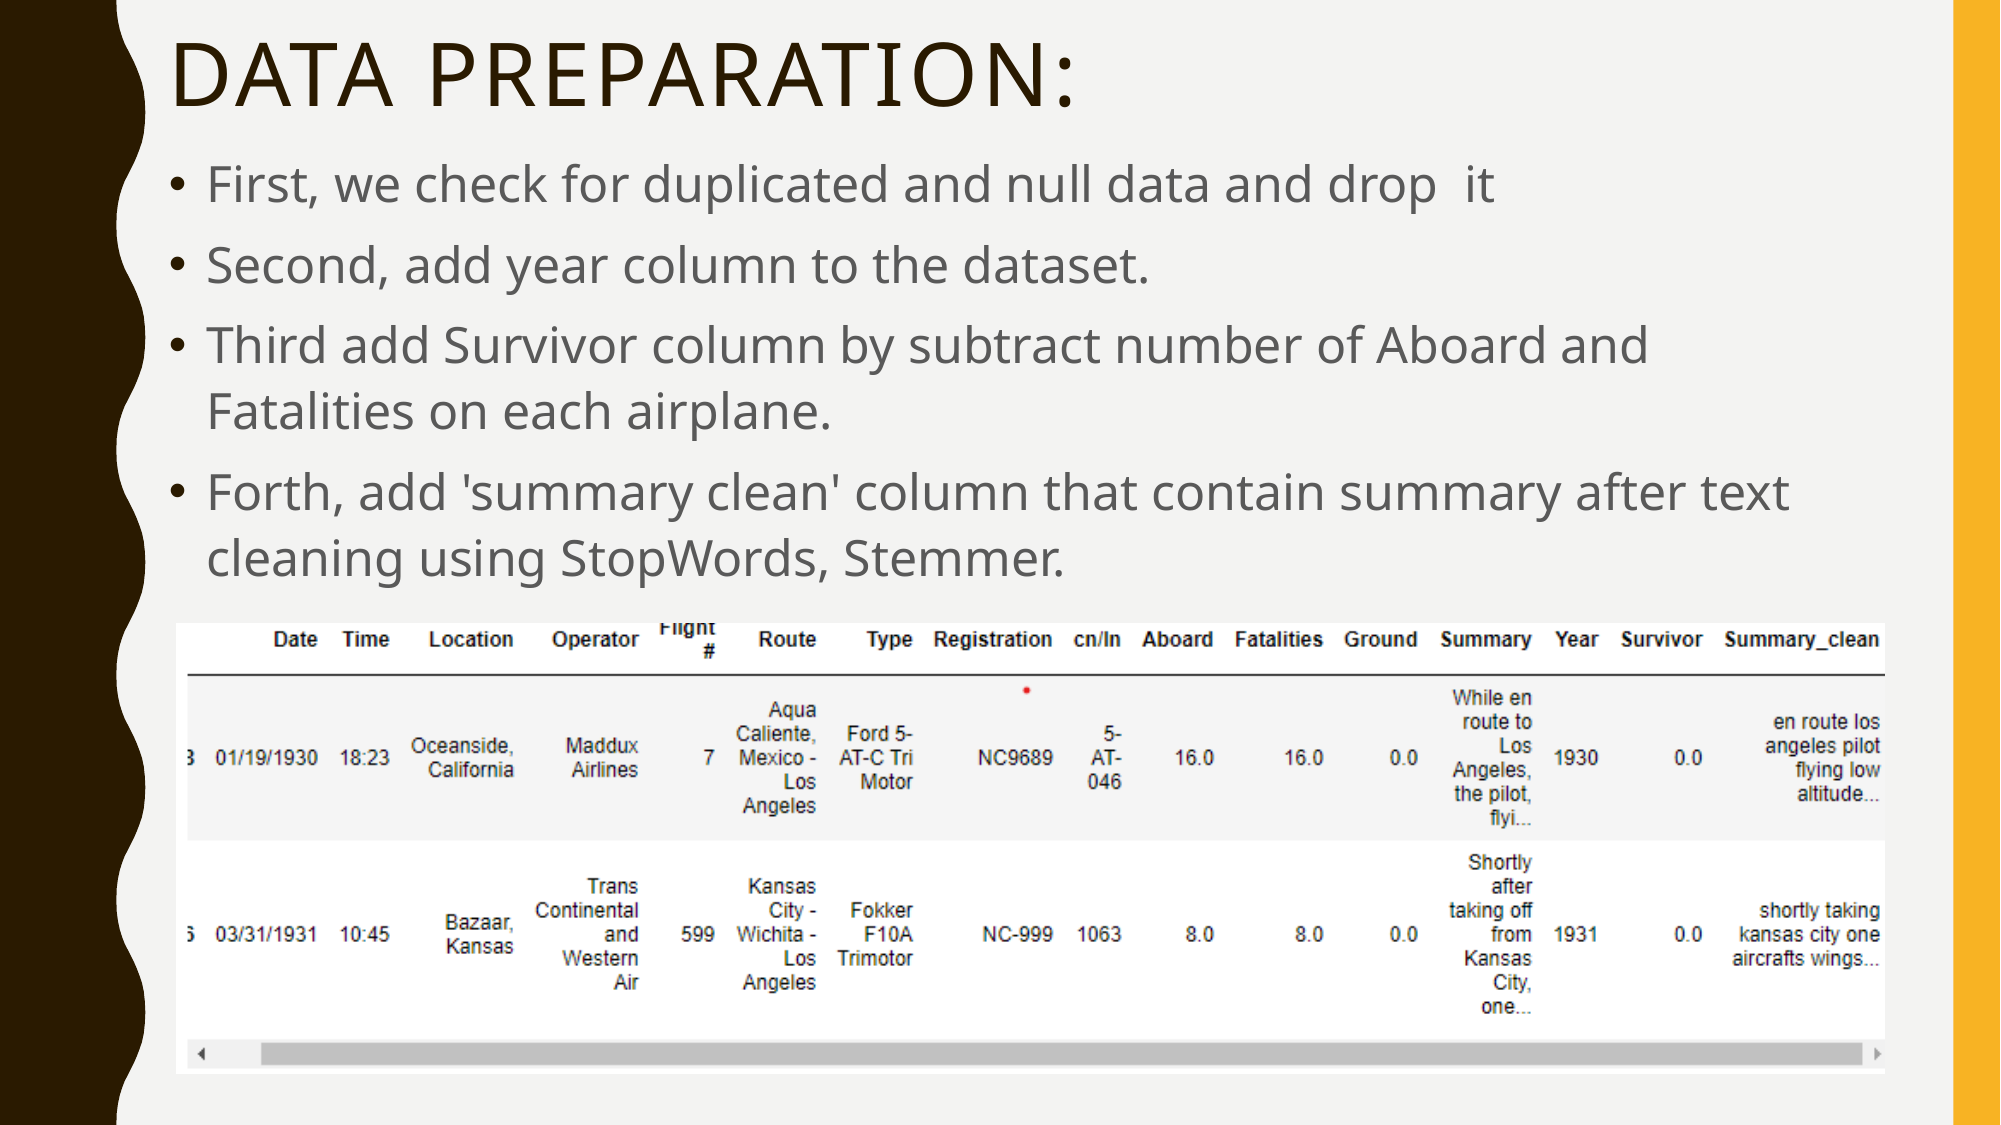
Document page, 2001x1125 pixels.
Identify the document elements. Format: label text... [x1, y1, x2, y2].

picture [176, 623, 1885, 1074]
title Data preparation: [153, 22, 2000, 241]
list First, we check for duplicated and null data and drop it Second, add year column to the dataset. Third add Survivor column by subtract number of Aboard and Fatalities on each airplane. Forth, add 'summary clean' column that contain summary after text cleaning using StopWords, Stemmer. [153, 139, 1824, 729]
